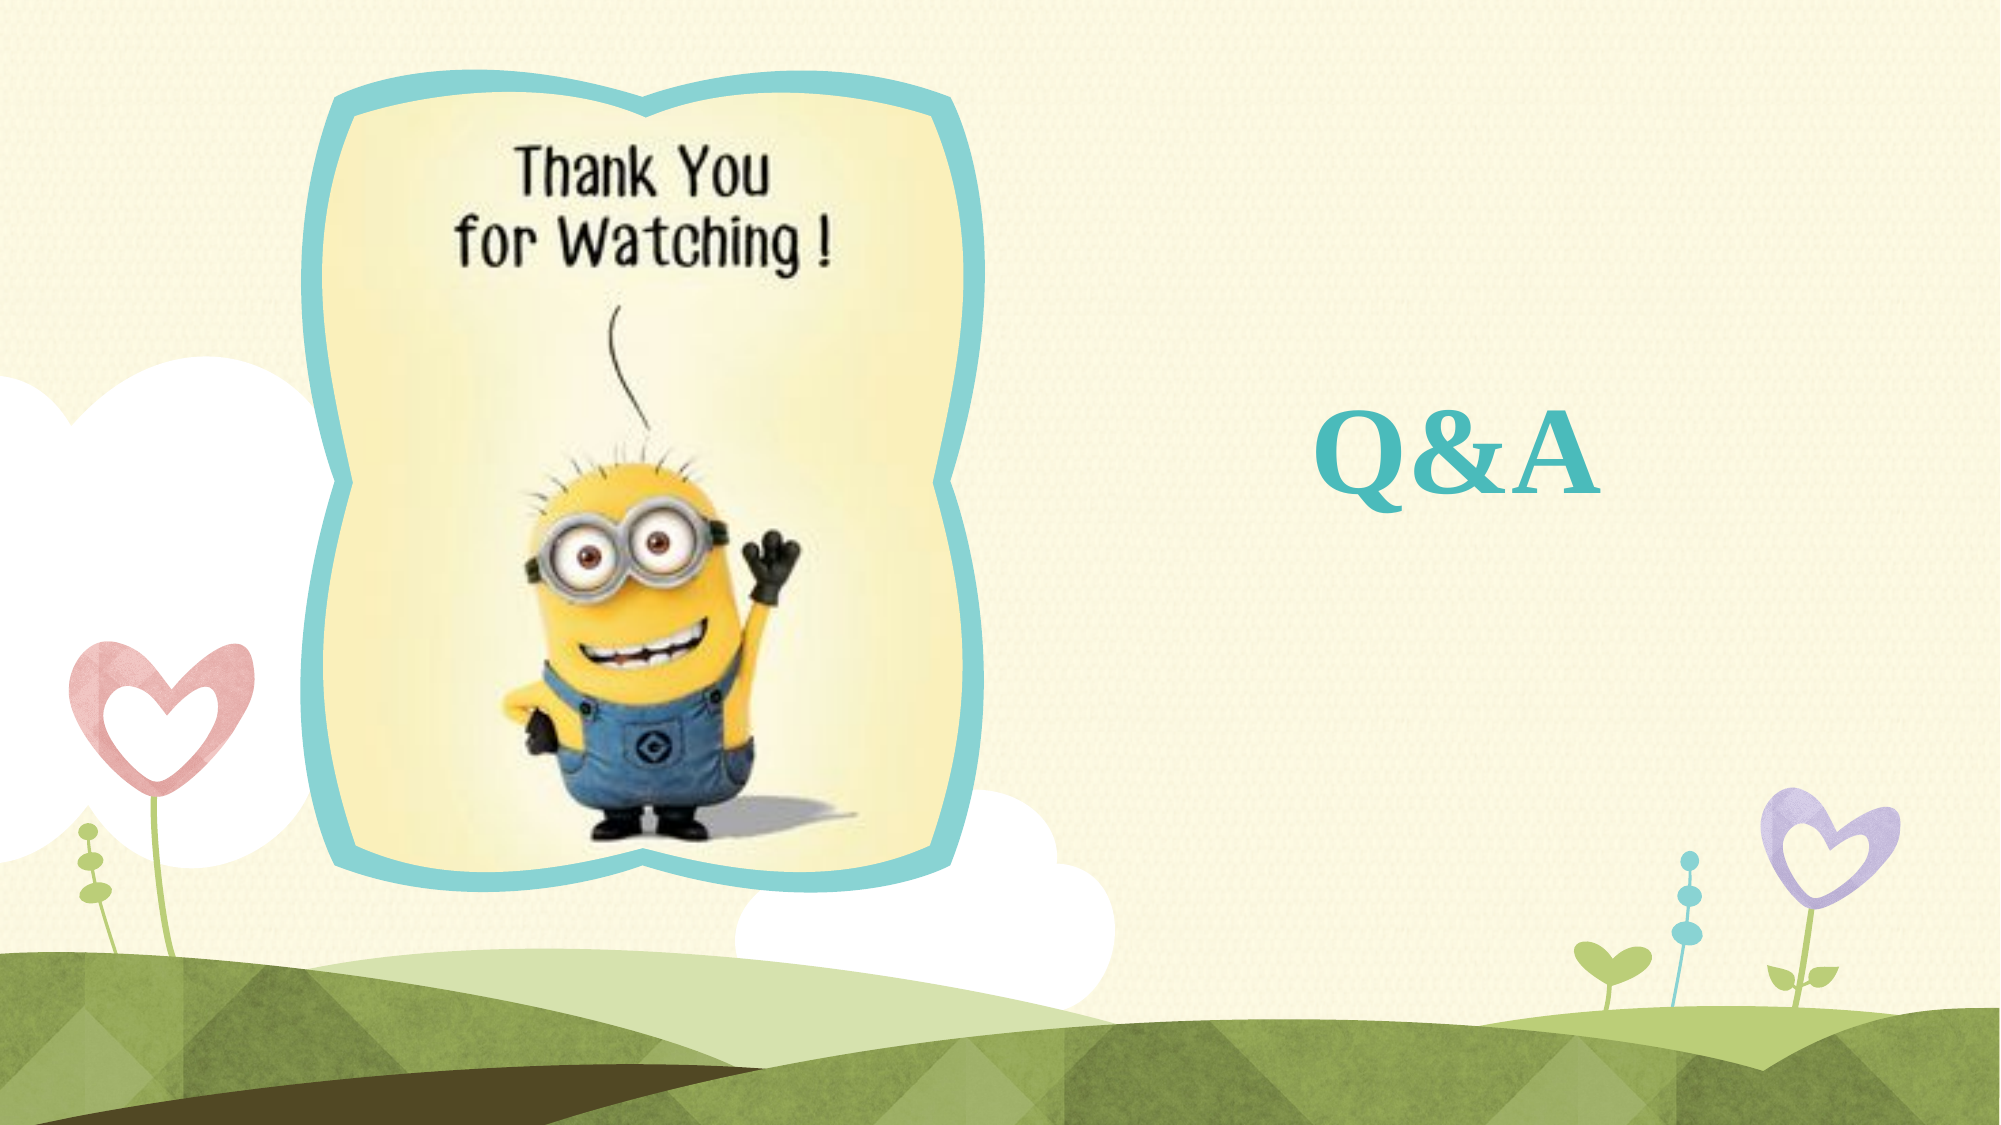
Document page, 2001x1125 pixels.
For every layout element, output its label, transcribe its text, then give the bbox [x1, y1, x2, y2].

title Q&A [1050, 83, 1863, 525]
picture [0, 0, 2001, 1125]
